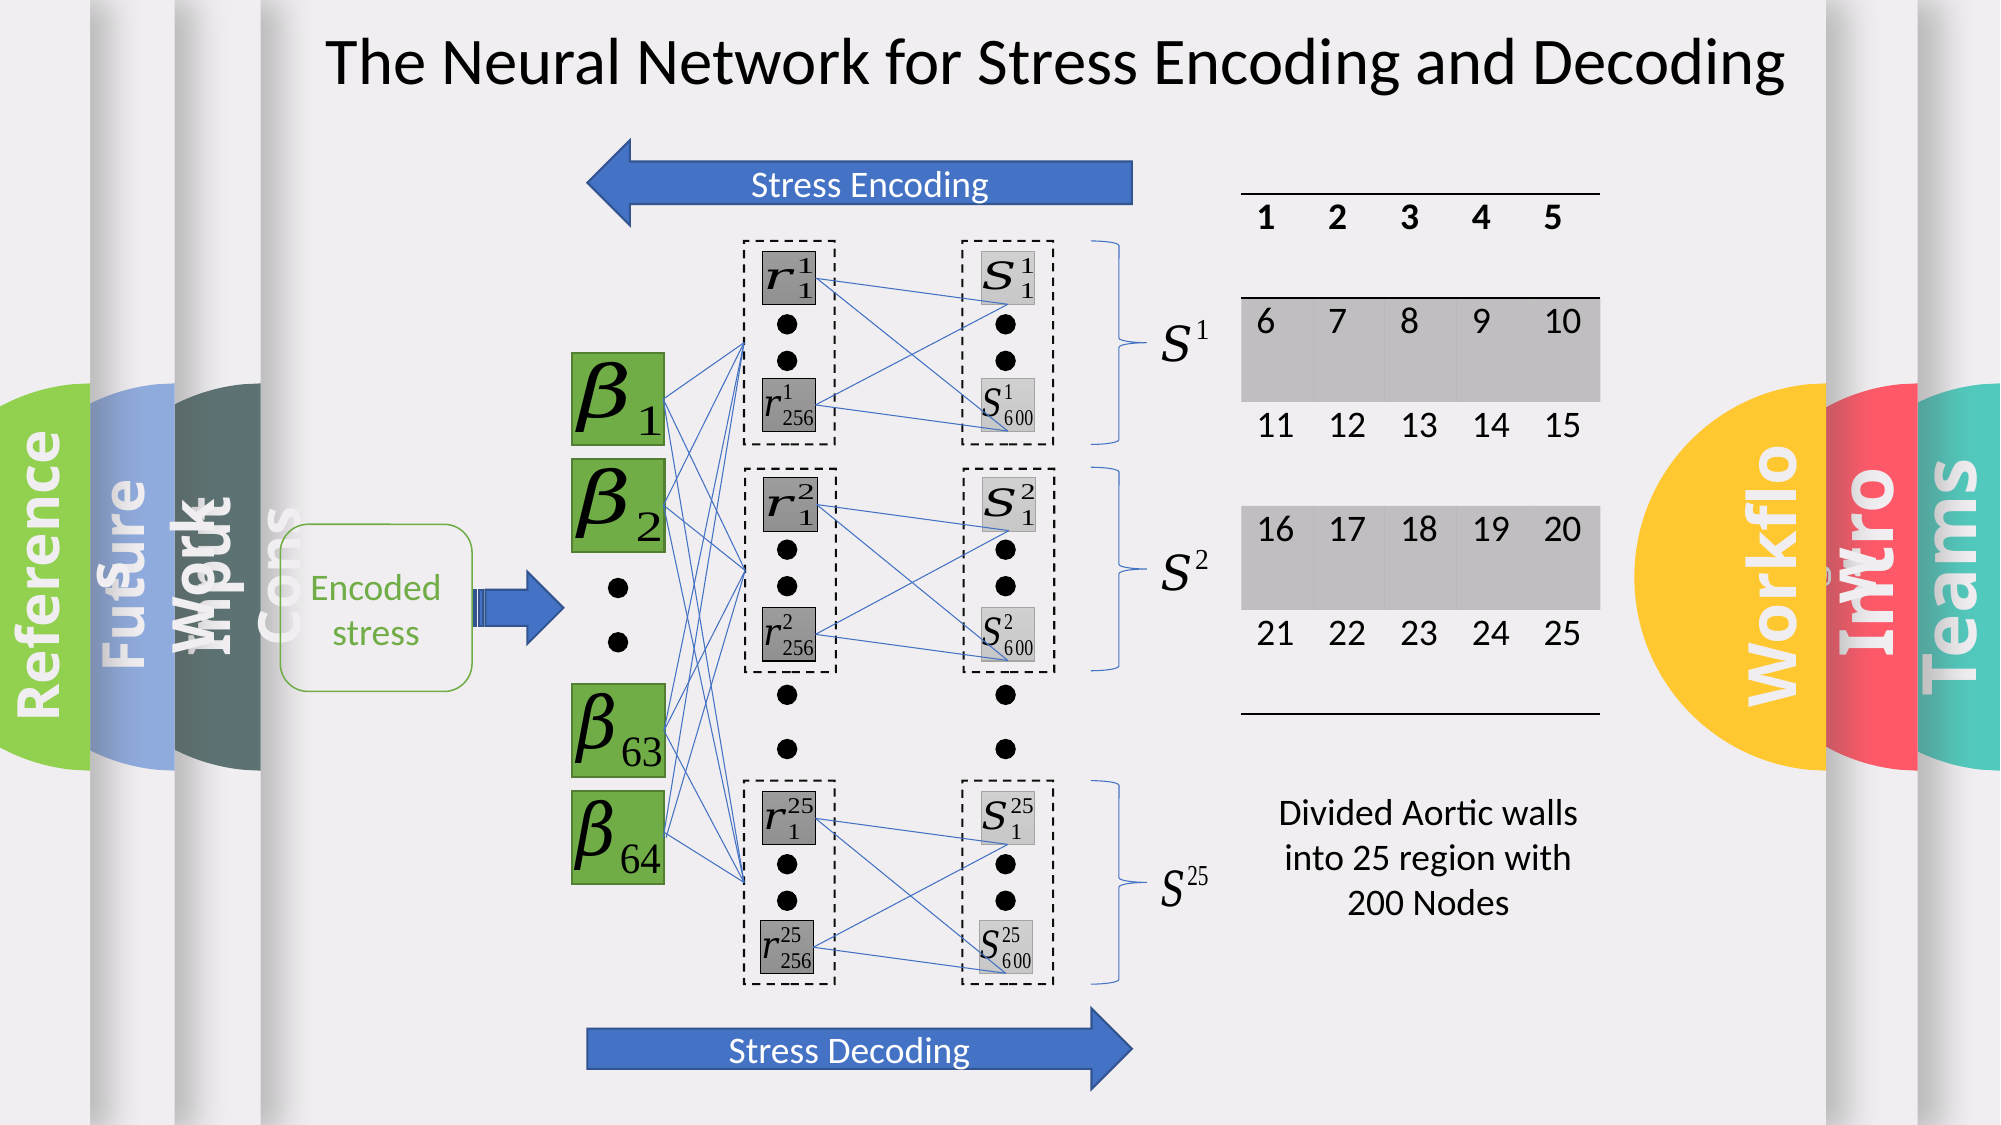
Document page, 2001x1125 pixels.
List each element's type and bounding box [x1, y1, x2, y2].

text_box [1918, 0, 2000, 1125]
text_box [91, 0, 175, 1125]
text_box [664, 832, 744, 883]
text_box [815, 818, 980, 948]
text_box [1827, 0, 1918, 1125]
text_box [0, 0, 91, 1125]
text_box [663, 342, 745, 838]
text_box [815, 278, 982, 405]
text_box [261, 0, 1827, 1125]
text_box [815, 504, 983, 635]
text_box [175, 0, 261, 1125]
text_box [665, 570, 746, 838]
